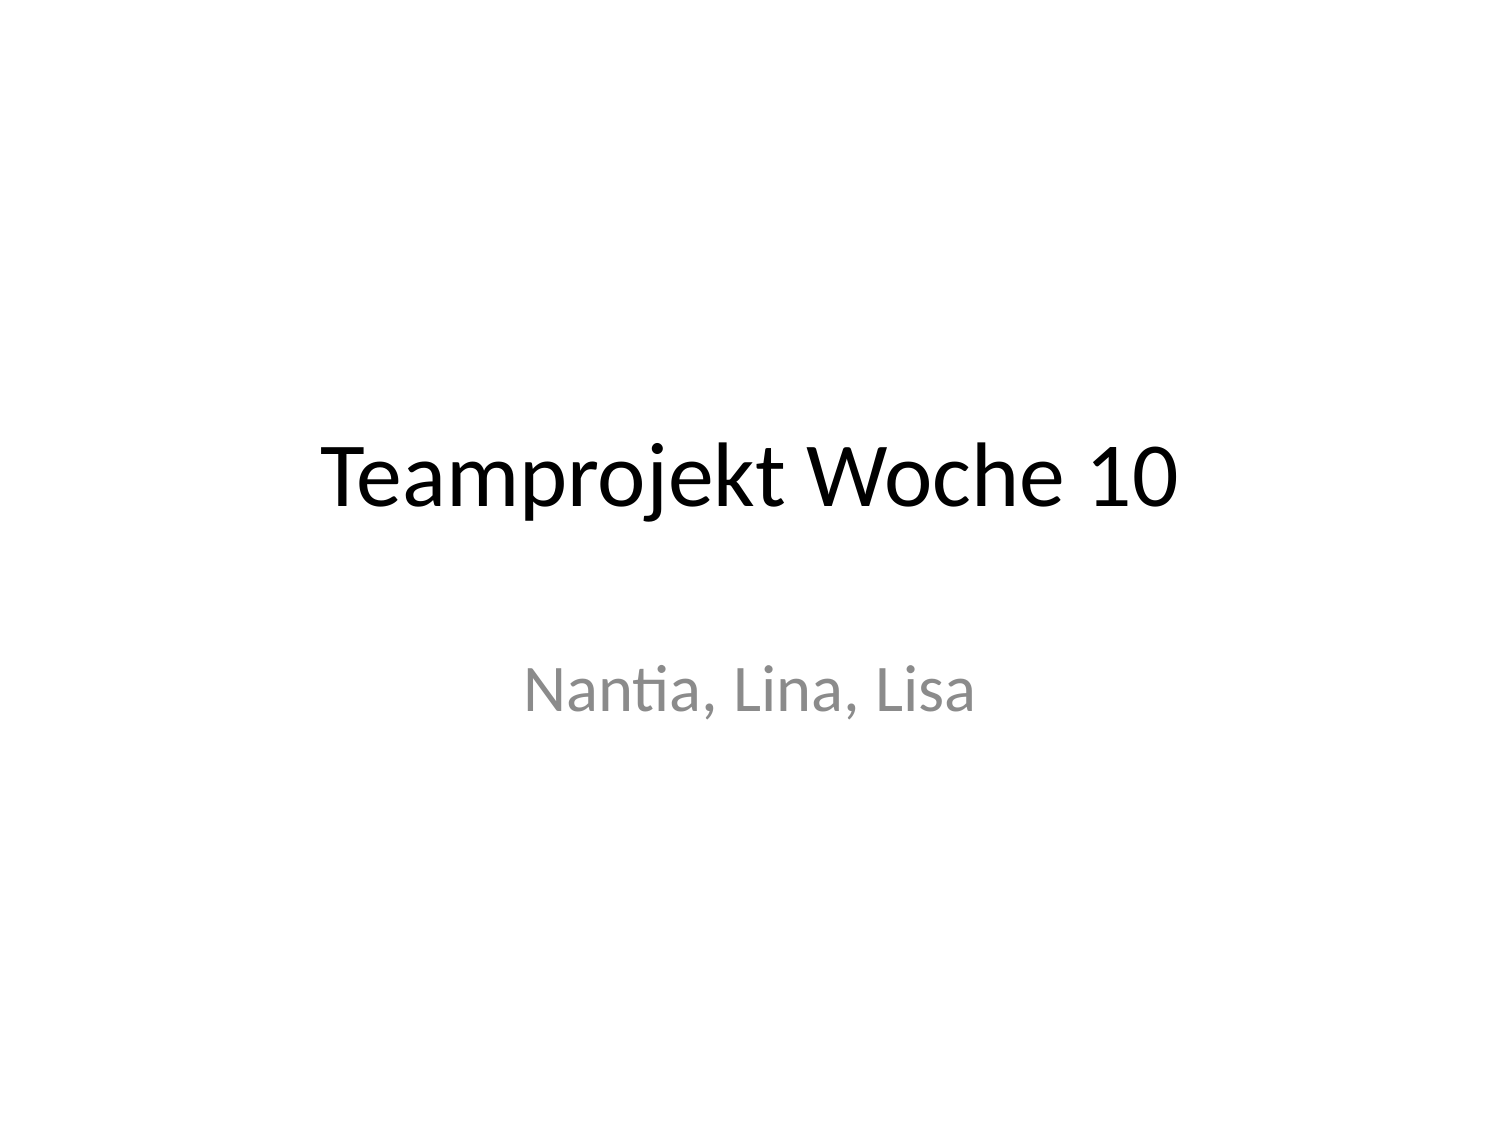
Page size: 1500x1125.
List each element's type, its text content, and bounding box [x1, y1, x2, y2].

text_box Nantia, Lina, Lisa [225, 637, 1275, 925]
text_box Teamprojekt Woche 10 [112, 349, 1388, 591]
